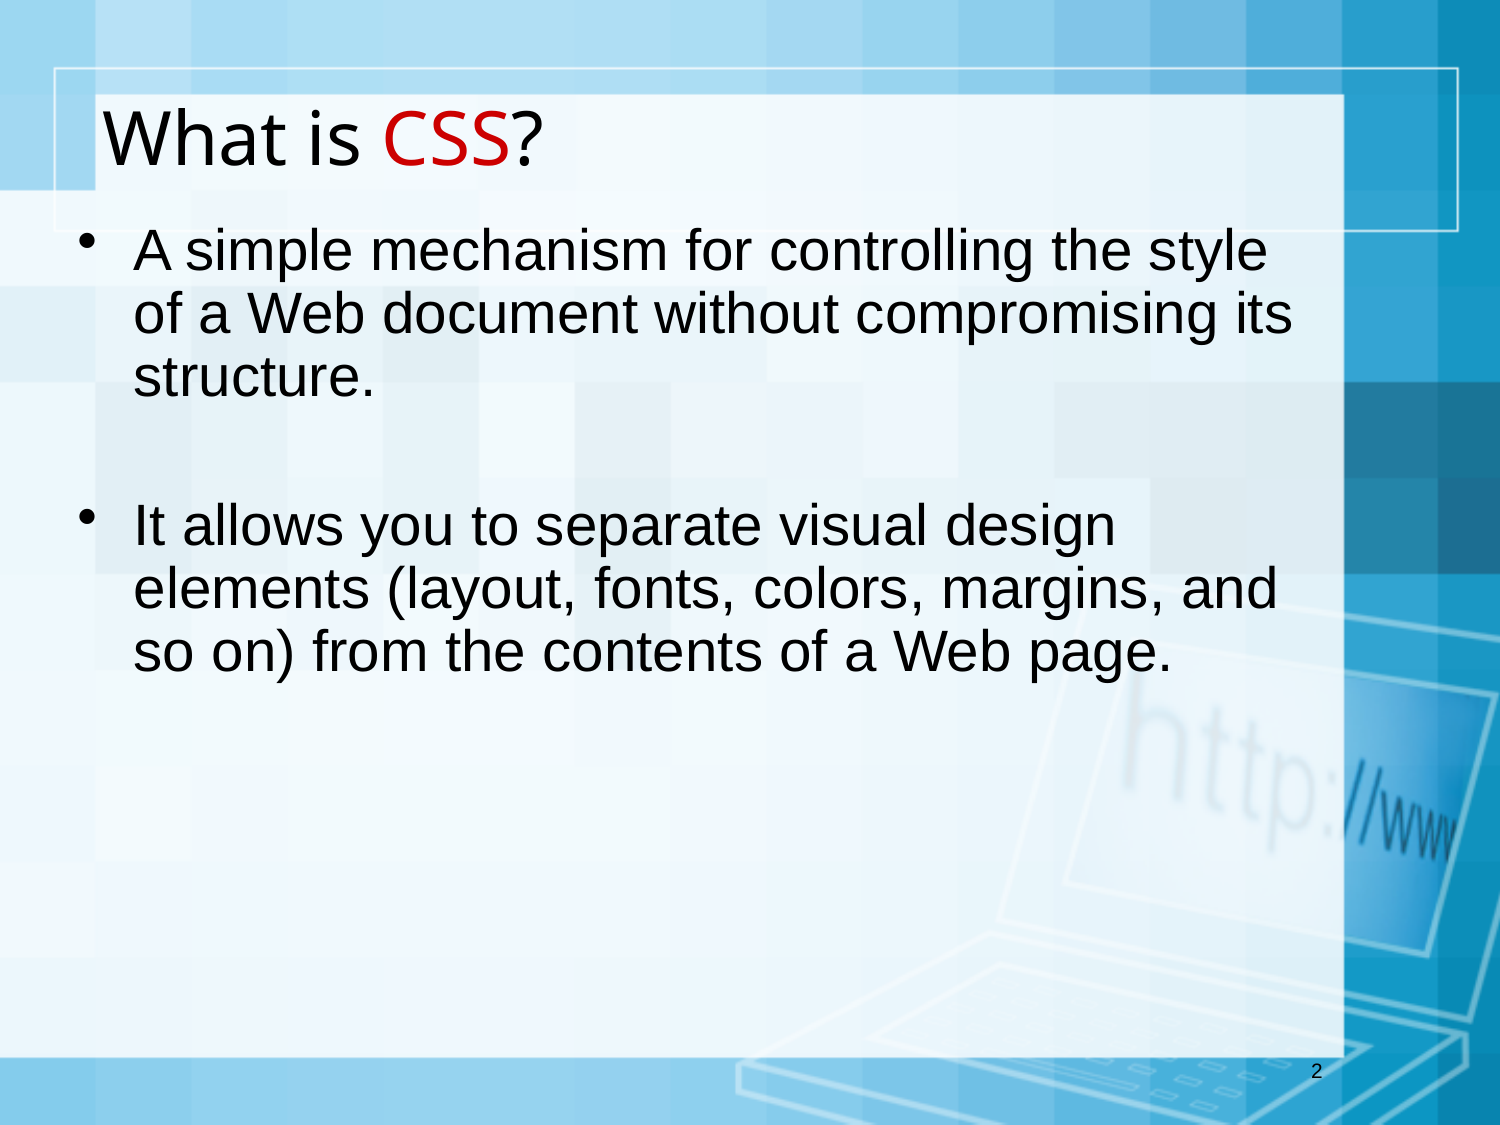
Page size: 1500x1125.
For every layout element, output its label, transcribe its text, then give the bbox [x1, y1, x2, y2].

list A simple mechanism for controlling the style of a Web document without compromising its structure. It allows you to separate visual design elements (layout, fonts, colors, margins, and so on) from the contents of a Web page. [62, 212, 1338, 1038]
title What is CSS? [87, 87, 1338, 201]
picture [0, 0, 1500, 1125]
slide_number 2 [1124, 1049, 1338, 1125]
